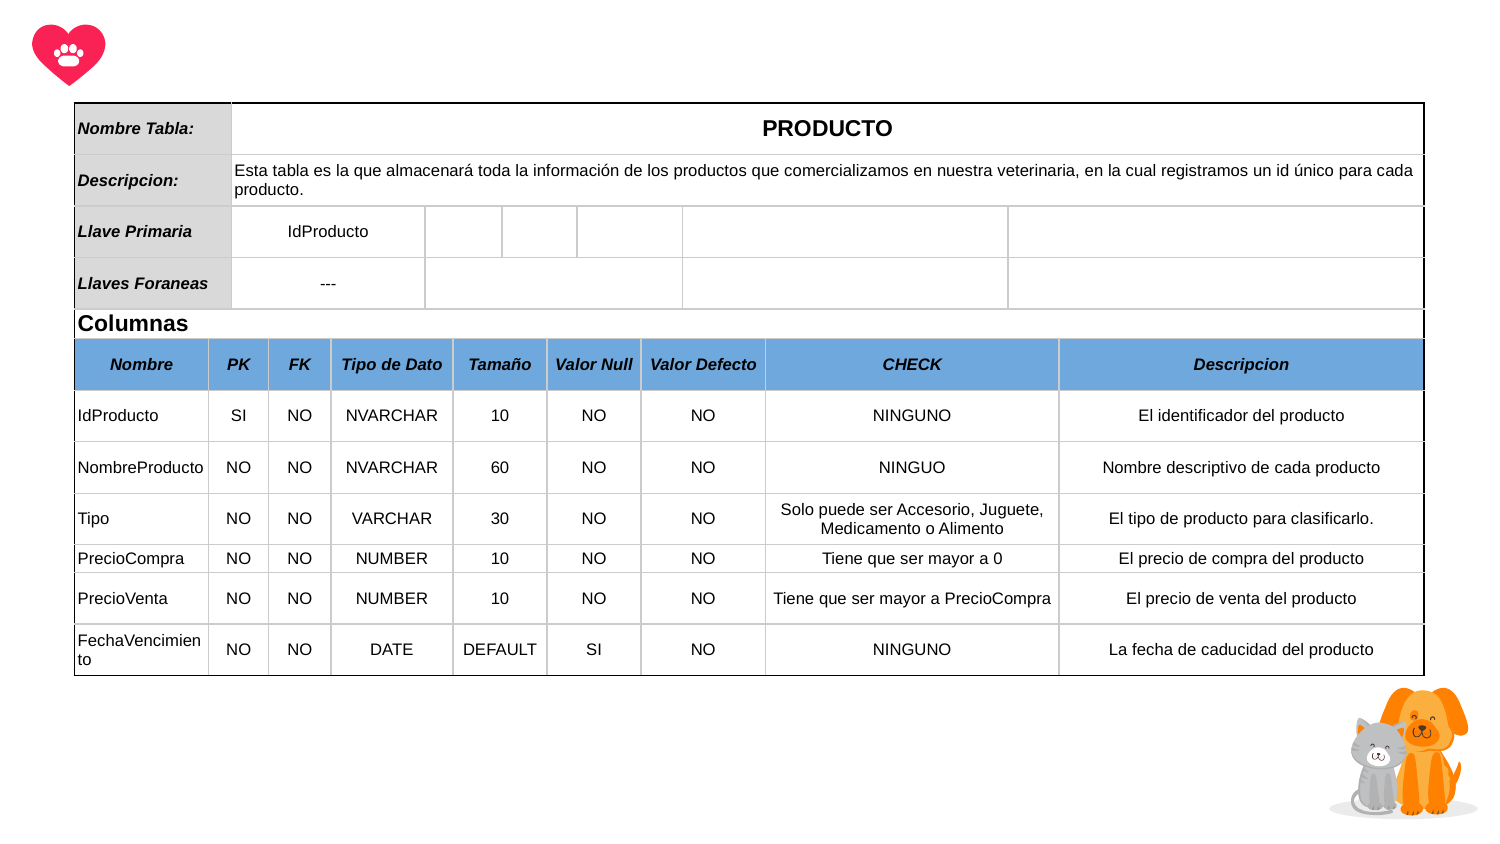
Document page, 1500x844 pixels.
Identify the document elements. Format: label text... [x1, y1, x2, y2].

table_cell 10 [454, 573, 546, 623]
table_cell Esta tabla es la que almacenará toda la información de los productos que comercializamos en nuestra veterinaria, en la cual registramos un id único para cada producto. [232, 155, 1423, 205]
table_cell 10 [454, 391, 546, 441]
table_cell NVARCHAR [332, 442, 452, 493]
table_cell NO [548, 442, 640, 493]
table_cell El precio de compra del producto [1060, 545, 1423, 572]
table_cell NO [209, 625, 268, 675]
table_header PRODUCTO [232, 104, 1423, 154]
table_cell NINGUNO [766, 625, 1058, 675]
table_cell [683, 258, 1007, 308]
table_cell NO [548, 573, 640, 623]
table_cell [1009, 207, 1423, 257]
table_cell VARCHAR [332, 494, 452, 544]
table_cell SI [548, 625, 640, 675]
table_cell Tiene que ser mayor a 0 [766, 545, 1058, 572]
table_cell IdProducto [232, 207, 424, 257]
table_cell NO [642, 442, 765, 493]
table_cell Nombre descriptivo de cada producto [1060, 442, 1423, 493]
table_cell Descripcion: [75, 155, 231, 205]
table_cell [426, 258, 682, 308]
table_cell NO [209, 573, 268, 623]
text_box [31, 24, 106, 87]
table_cell NO [548, 494, 640, 544]
table_cell NINGUO [766, 442, 1058, 493]
table_cell FK [269, 339, 330, 390]
table_cell NO [269, 545, 330, 572]
table_cell Nombre [75, 339, 208, 390]
table_cell [503, 207, 576, 257]
table_cell FechaVencimiento [75, 625, 208, 675]
table_cell PrecioCompra [75, 545, 208, 572]
table_cell El precio de venta del producto [1060, 573, 1423, 623]
table_cell NO [269, 625, 330, 675]
table_cell NO [269, 494, 330, 544]
table_cell NINGUNO [766, 391, 1058, 441]
table_cell NO [269, 391, 330, 441]
table_cell Valor Defecto [642, 339, 765, 390]
table_cell 60 [454, 442, 546, 493]
table_cell CHECK [766, 339, 1058, 390]
table_cell Tamaño [454, 339, 546, 390]
table_cell NUMBER [332, 545, 452, 572]
table_cell 10 [454, 545, 546, 572]
table_cell --- [232, 258, 424, 308]
table_cell [683, 207, 1007, 257]
table_cell Tipo [75, 494, 208, 544]
table_cell NombreProducto [75, 442, 208, 493]
table_cell SI [209, 391, 268, 441]
table_cell NUMBER [332, 573, 452, 623]
table_cell NO [269, 442, 330, 493]
table_cell NO [209, 494, 268, 544]
table_cell NO [209, 442, 268, 493]
table_cell PK [209, 339, 268, 390]
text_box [1329, 687, 1478, 820]
table_cell [578, 207, 682, 257]
table_cell NO [642, 625, 765, 675]
table_cell NO [642, 545, 765, 572]
table_cell Tipo de Dato [332, 339, 452, 390]
table_cell DATE [332, 625, 452, 675]
table_cell Descripcion [1060, 339, 1423, 390]
table_cell [426, 207, 501, 257]
table_cell NO [269, 573, 330, 623]
table_cell PrecioVenta [75, 573, 208, 623]
table_cell [1009, 258, 1423, 308]
table_cell NO [548, 545, 640, 572]
table_cell DEFAULT [454, 625, 546, 675]
table_cell IdProducto [75, 391, 208, 441]
table_cell NVARCHAR [332, 391, 452, 441]
table_cell Llave Primaria [75, 207, 231, 257]
table_cell Columnas [75, 310, 1423, 338]
table_cell NO [642, 494, 765, 544]
table_cell NO [642, 391, 765, 441]
table_cell El tipo de producto para clasificarlo. [1060, 494, 1423, 544]
table_cell La fecha de caducidad del producto [1060, 625, 1423, 675]
table_cell Tiene que ser mayor a PrecioCompra [766, 573, 1058, 623]
table_cell NO [642, 573, 765, 623]
table_cell Solo puede ser Accesorio, Juguete, Medicamento o Alimento [766, 494, 1058, 544]
table_cell 30 [454, 494, 546, 544]
table_cell Valor Null [548, 339, 640, 390]
table_cell Llaves Foraneas [75, 258, 231, 308]
table_cell El identificador del producto [1060, 391, 1423, 441]
table_cell NO [548, 391, 640, 441]
table_cell NO [209, 545, 268, 572]
table_header Nombre Tabla: [75, 104, 231, 154]
